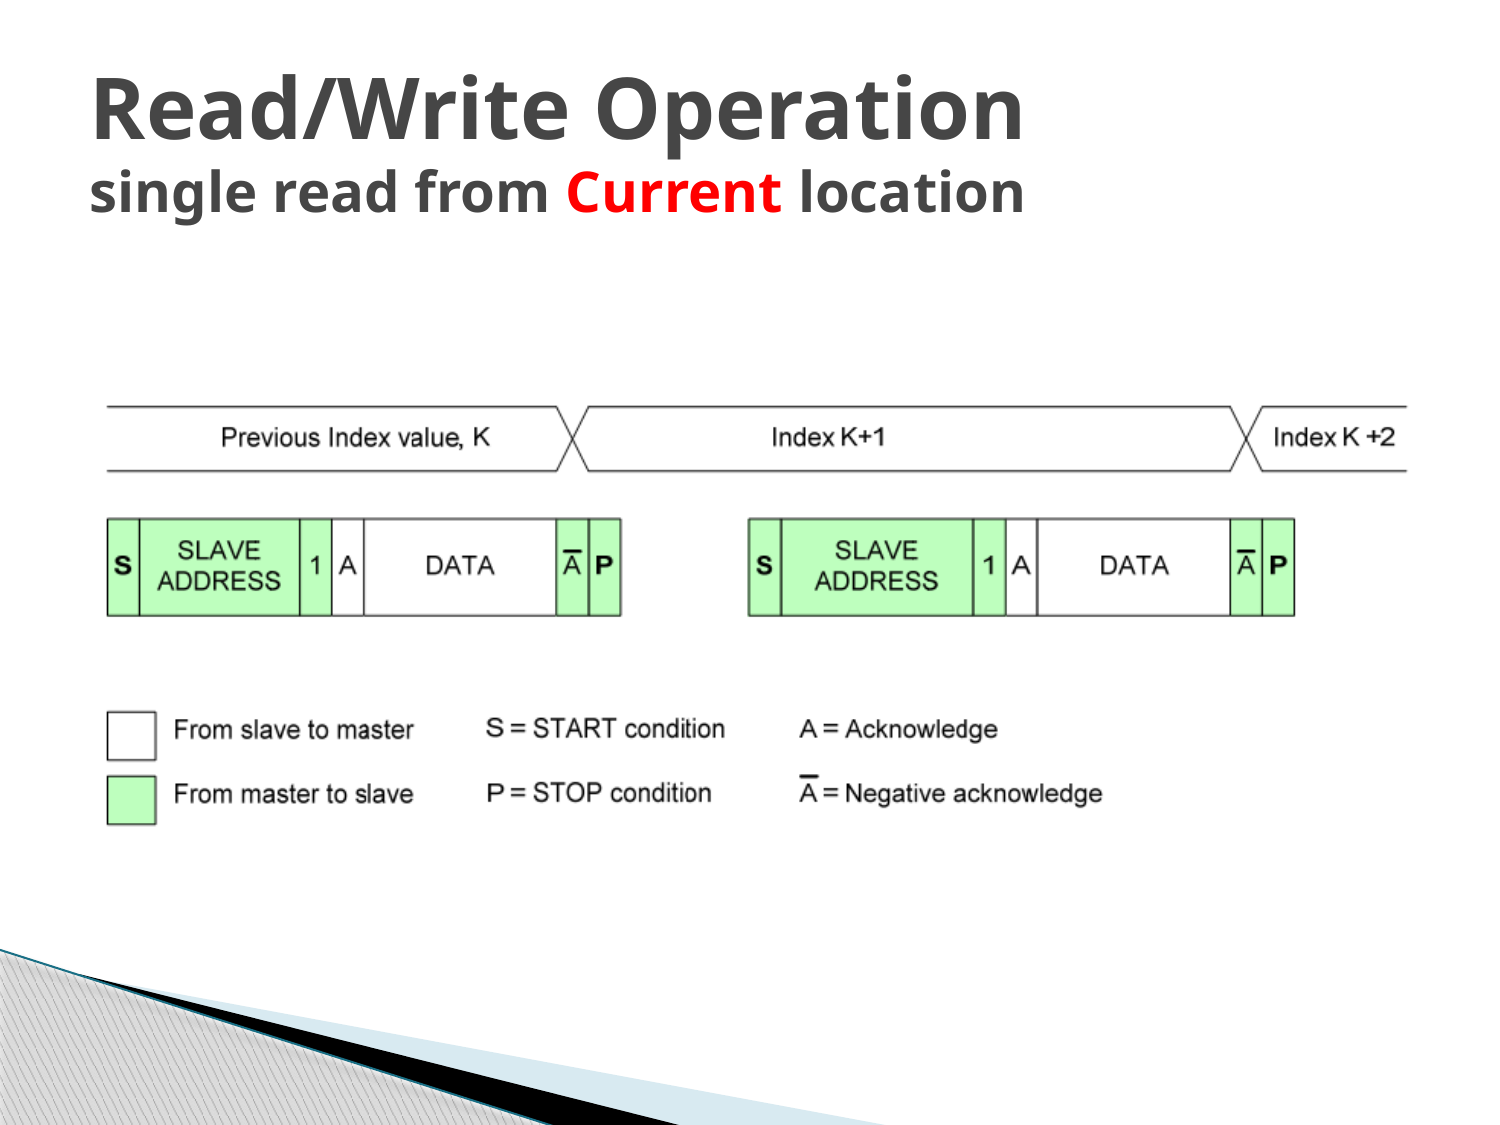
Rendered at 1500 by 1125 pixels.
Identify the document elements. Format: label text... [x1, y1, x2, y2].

title Read/Write Operation single read from Current location [75, 45, 1425, 233]
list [74, 380, 1426, 848]
